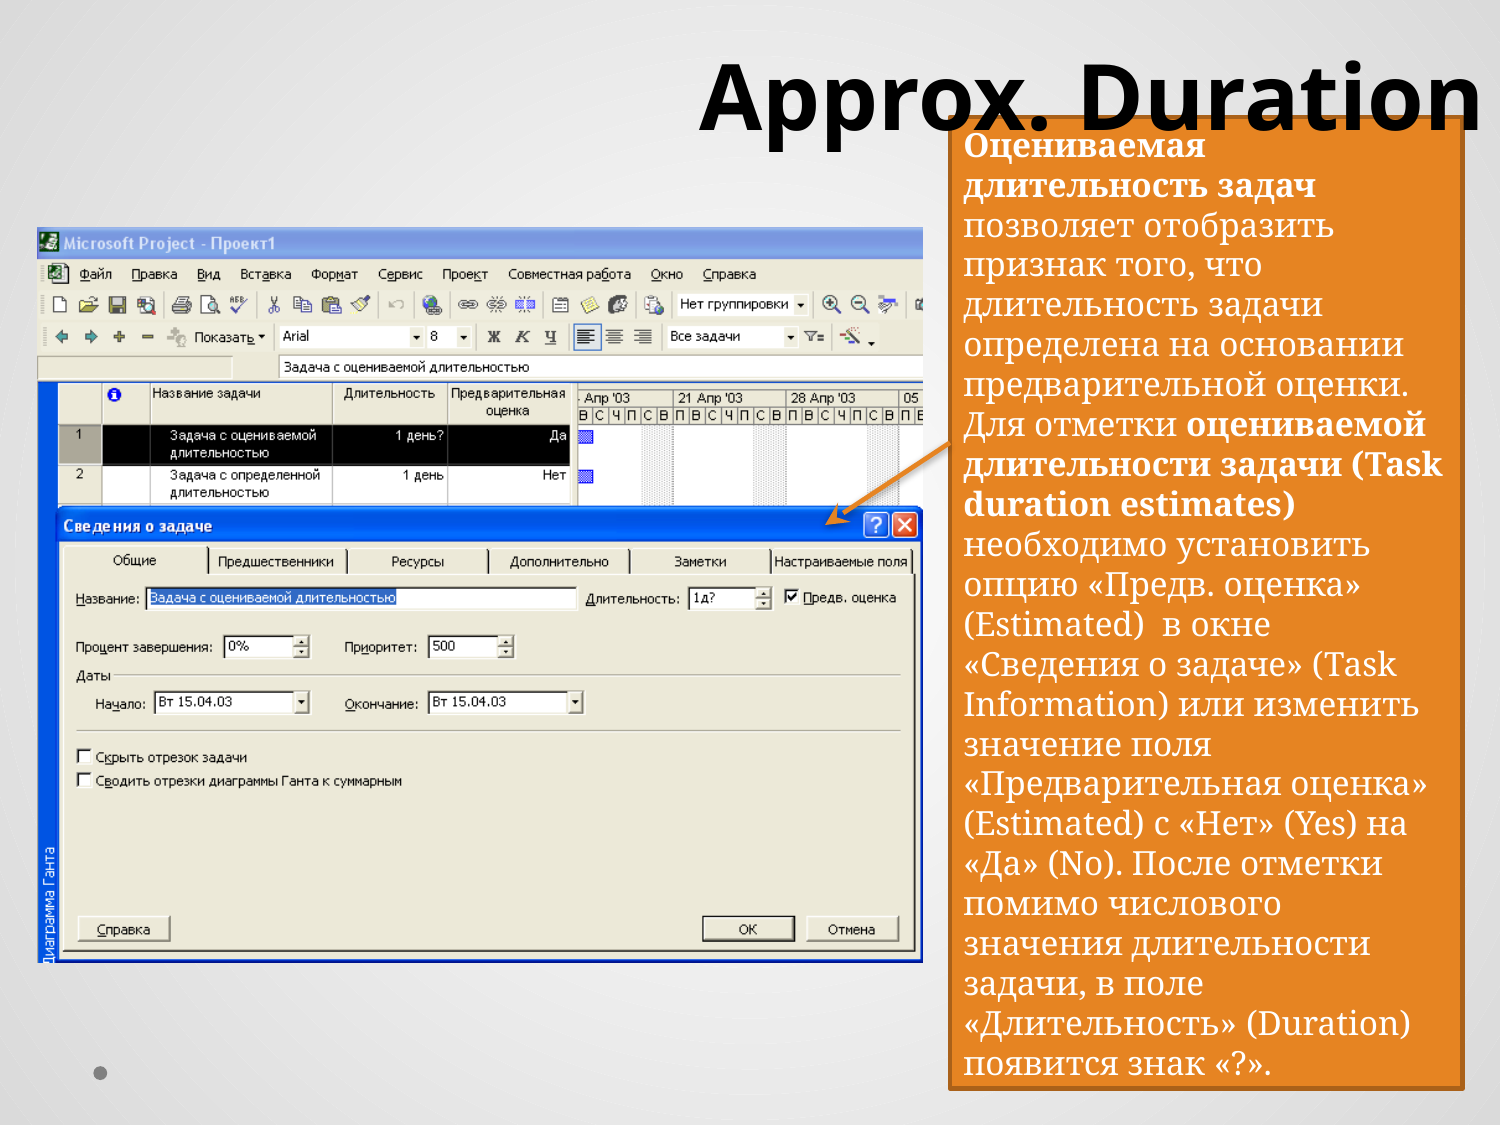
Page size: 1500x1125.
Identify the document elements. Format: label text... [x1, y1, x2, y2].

slide_number 48 [1401, 1042, 1494, 1103]
text_box Approx. Duration [149, 0, 1500, 188]
text_box Оцениваемая длительность задач позволяет отобразить признак того, что длительность задачи определена на основании предварительной оценки. Для отметки оцениваемой длительности задачи (Task duration estimates) необходимо установить опцию «Предв. оценка» (Estimated) в окне «Сведения о задаче» (Task Information) или изменить значение поля «Предварительная оценка» (Estimated) с «Нет» (Yes) на «Да» (No). После отметки помимо числового значения длительности задачи, в поле «Длительность» (Duration) появится знак «?». [948, 188, 1465, 1091]
text_box [927, 440, 952, 461]
text_box [927, 852, 1453, 891]
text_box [37, 227, 923, 963]
